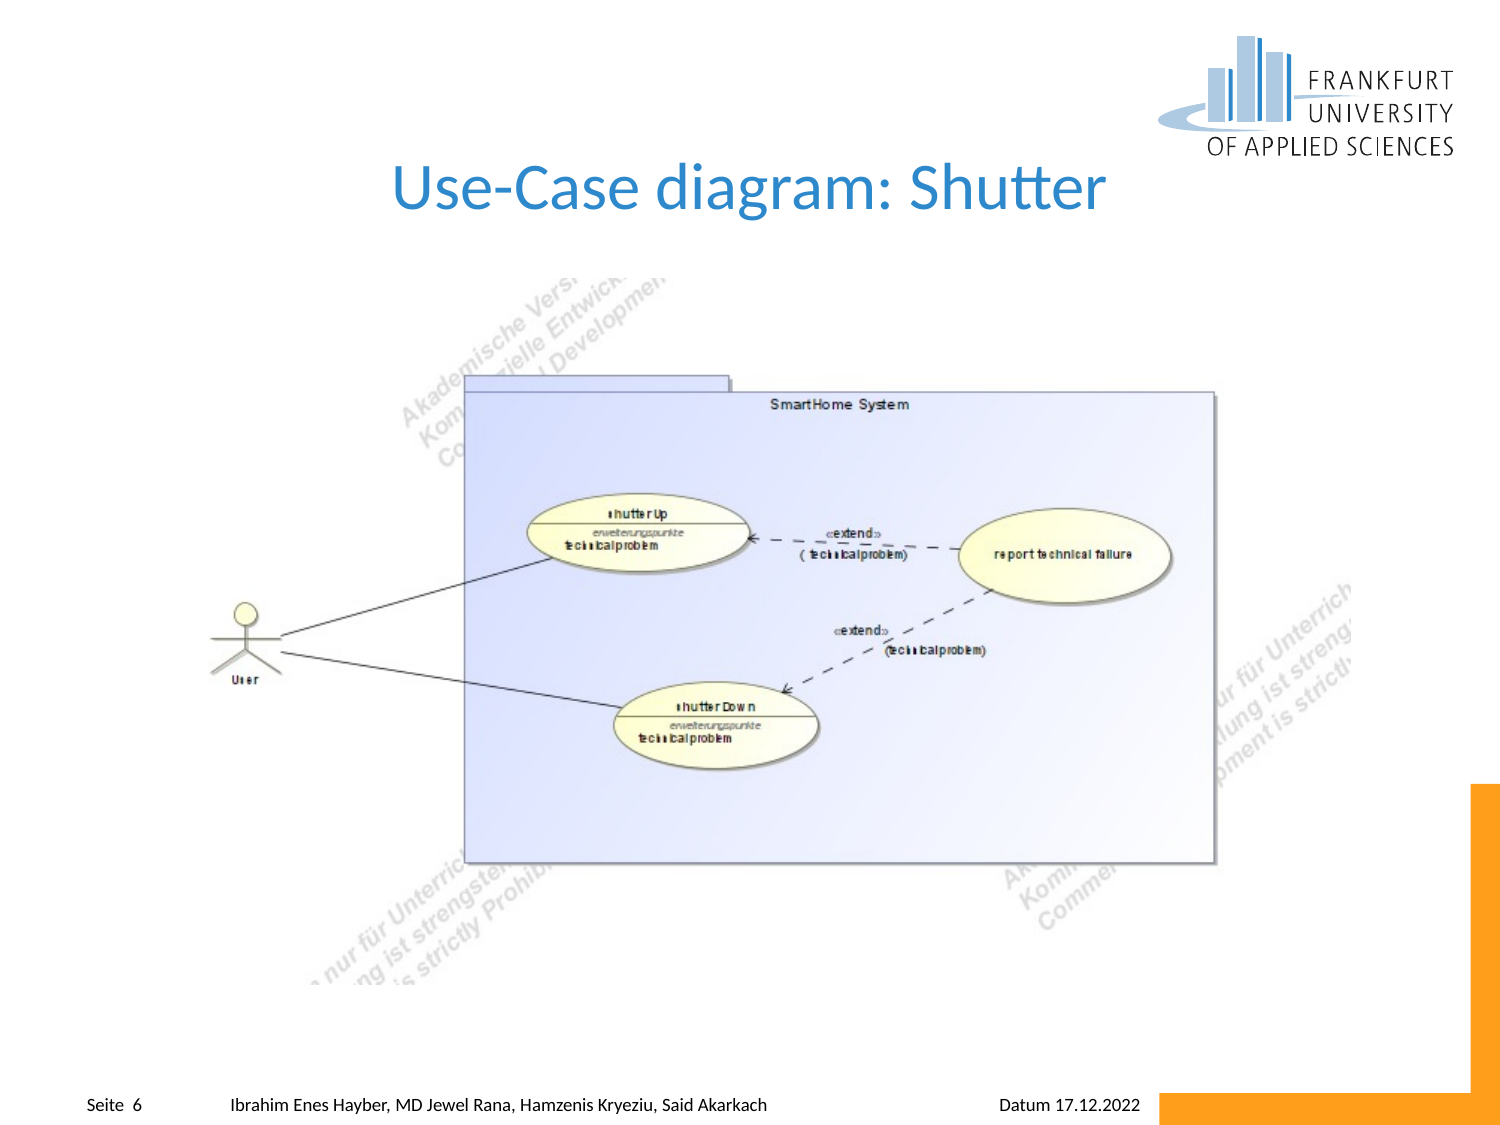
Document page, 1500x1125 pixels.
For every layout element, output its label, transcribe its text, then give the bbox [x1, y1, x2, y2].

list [148, 278, 1352, 985]
slide_number Ibrahim Enes Hayber, MD Jewel Rana, Hamzenis Kryeziu, Said Akarkach [230, 1092, 821, 1116]
slide_number Seite 6 [86, 1092, 170, 1116]
title Use-Case diagram: Shutter [79, 113, 1421, 224]
footer Datum 17.12.2022 [845, 1089, 1141, 1116]
